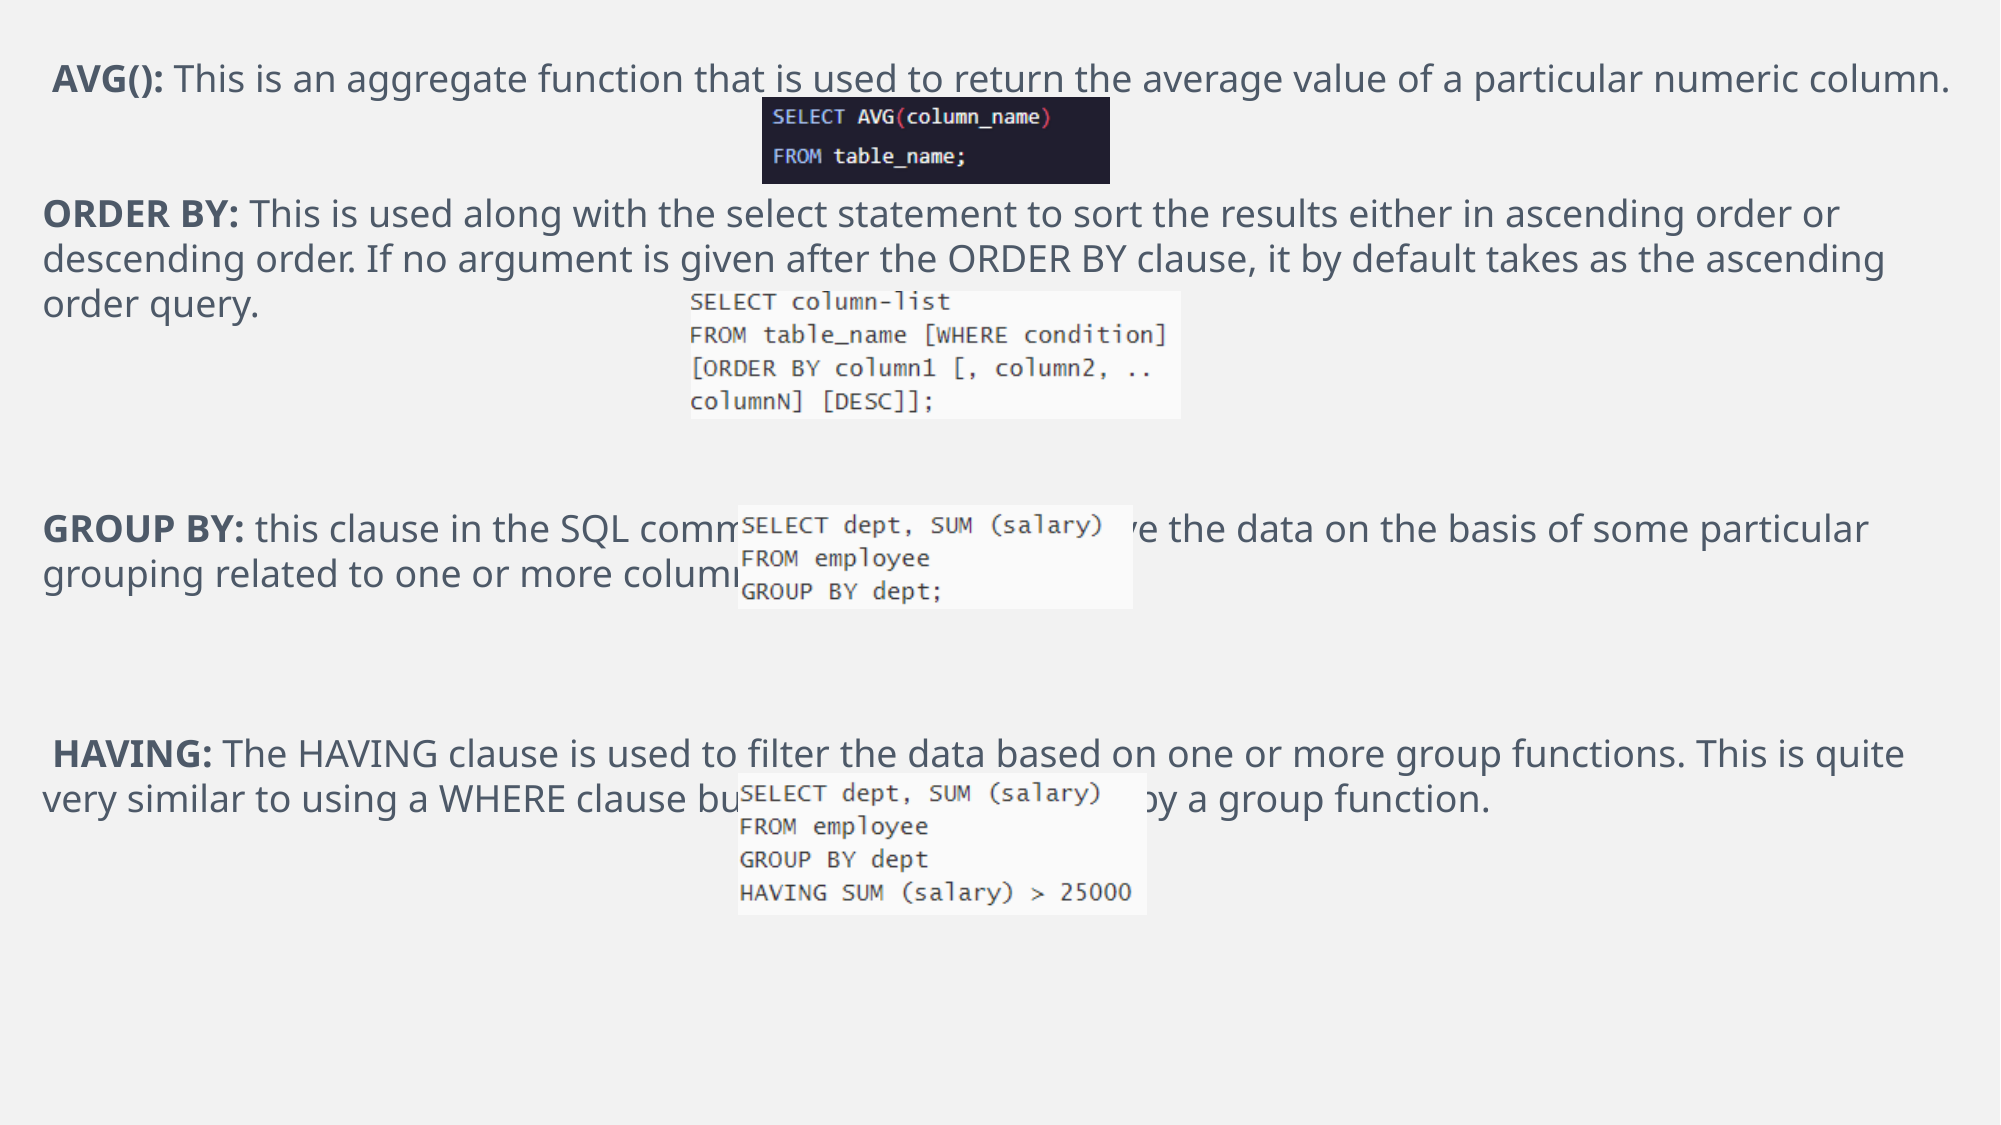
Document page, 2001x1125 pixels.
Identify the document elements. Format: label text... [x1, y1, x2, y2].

picture [762, 97, 1110, 184]
picture [691, 291, 1181, 419]
text_box AVG(): This is an aggregate function that is used to return the average value of a particular numeric column. ORDER BY: This is used along with the select statement to sort the results either in ascending order or descending order. If no argument is given after the ORDER BY clause, it by default takes as the ascending order query. GROUP BY: this clause in the SQL commands is used to retrieve the data on the basis of some particular grouping related to one or more columns. HAVING: The HAVING clause is used to filter the data based on one or more group functions. This is quite very similar to using a WHERE clause but this includes the use by a group function. [27, 47, 1987, 1053]
picture [738, 505, 1133, 609]
picture [738, 773, 1147, 915]
